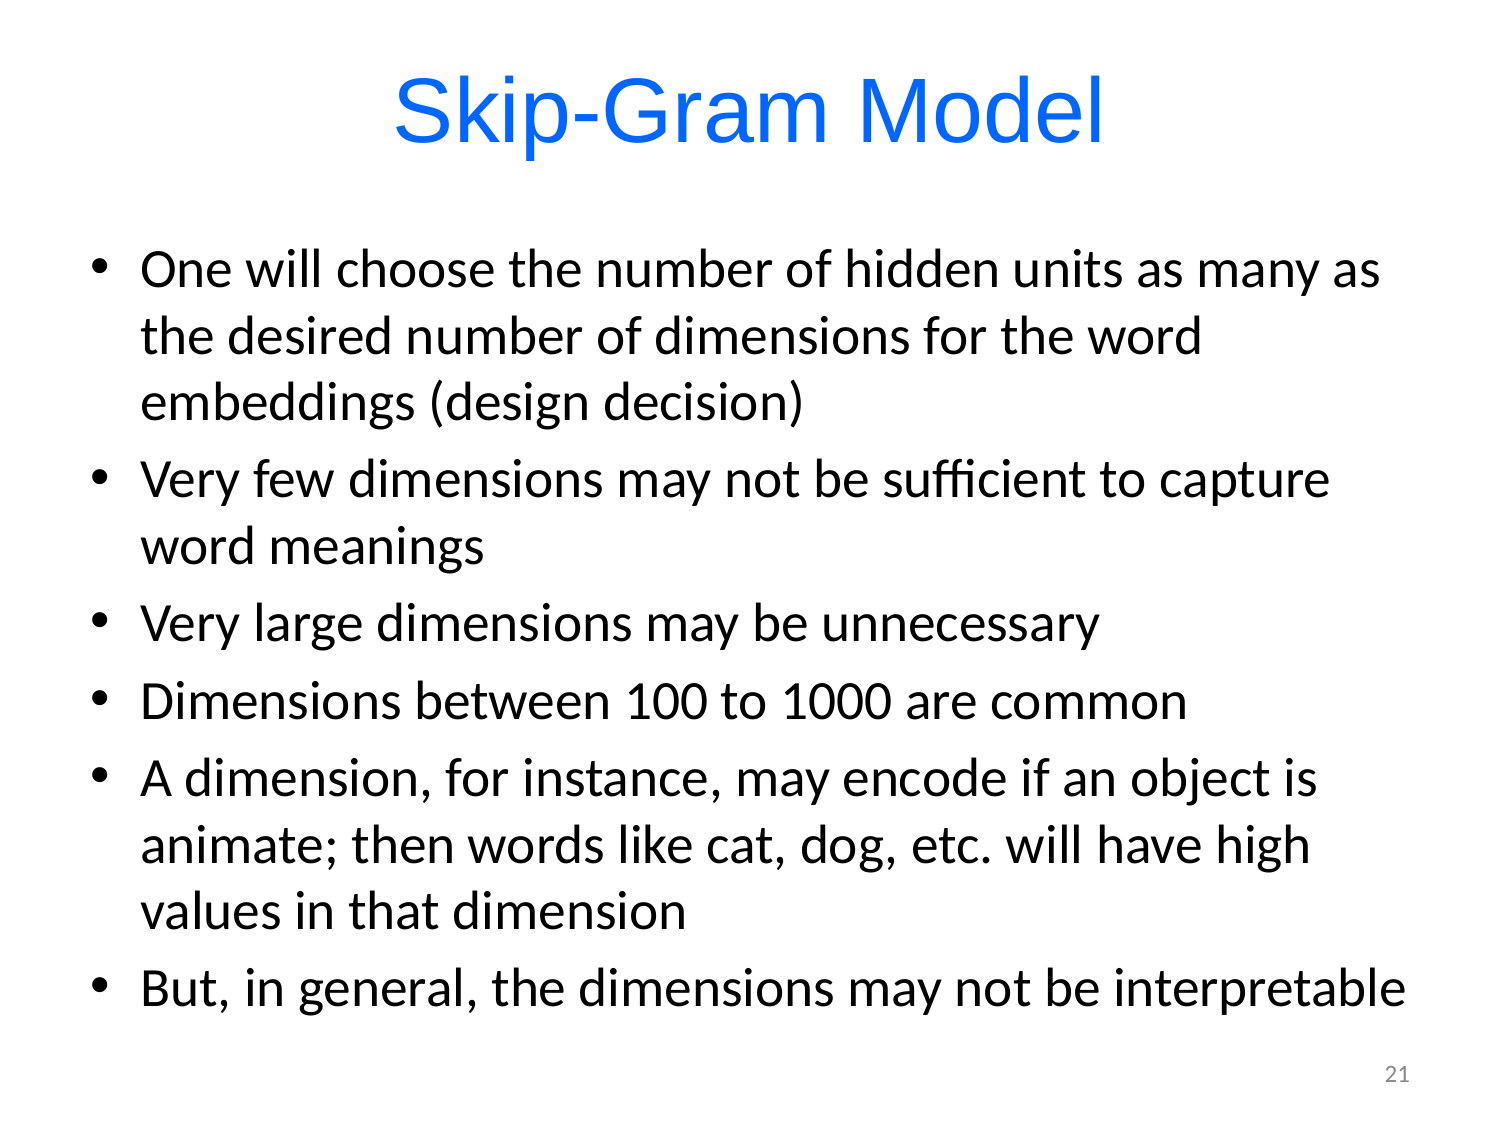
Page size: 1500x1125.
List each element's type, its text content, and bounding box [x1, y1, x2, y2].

list One will choose the number of hidden units as many as the desired number of dimensions for the word embeddings (design decision) Very few dimensions may not be sufficient to capture word meanings Very large dimensions may be unnecessary Dimensions between 100 to 1000 are common A dimension, for instance, may encode if an object is animate; then words like cat, dog, etc. will have high values in that dimension But, in general, the dimensions may not be interpretable [75, 224, 1425, 1075]
slide_number 21 [1074, 1042, 1425, 1103]
title Skip-Gram Model [75, 12, 1425, 200]
